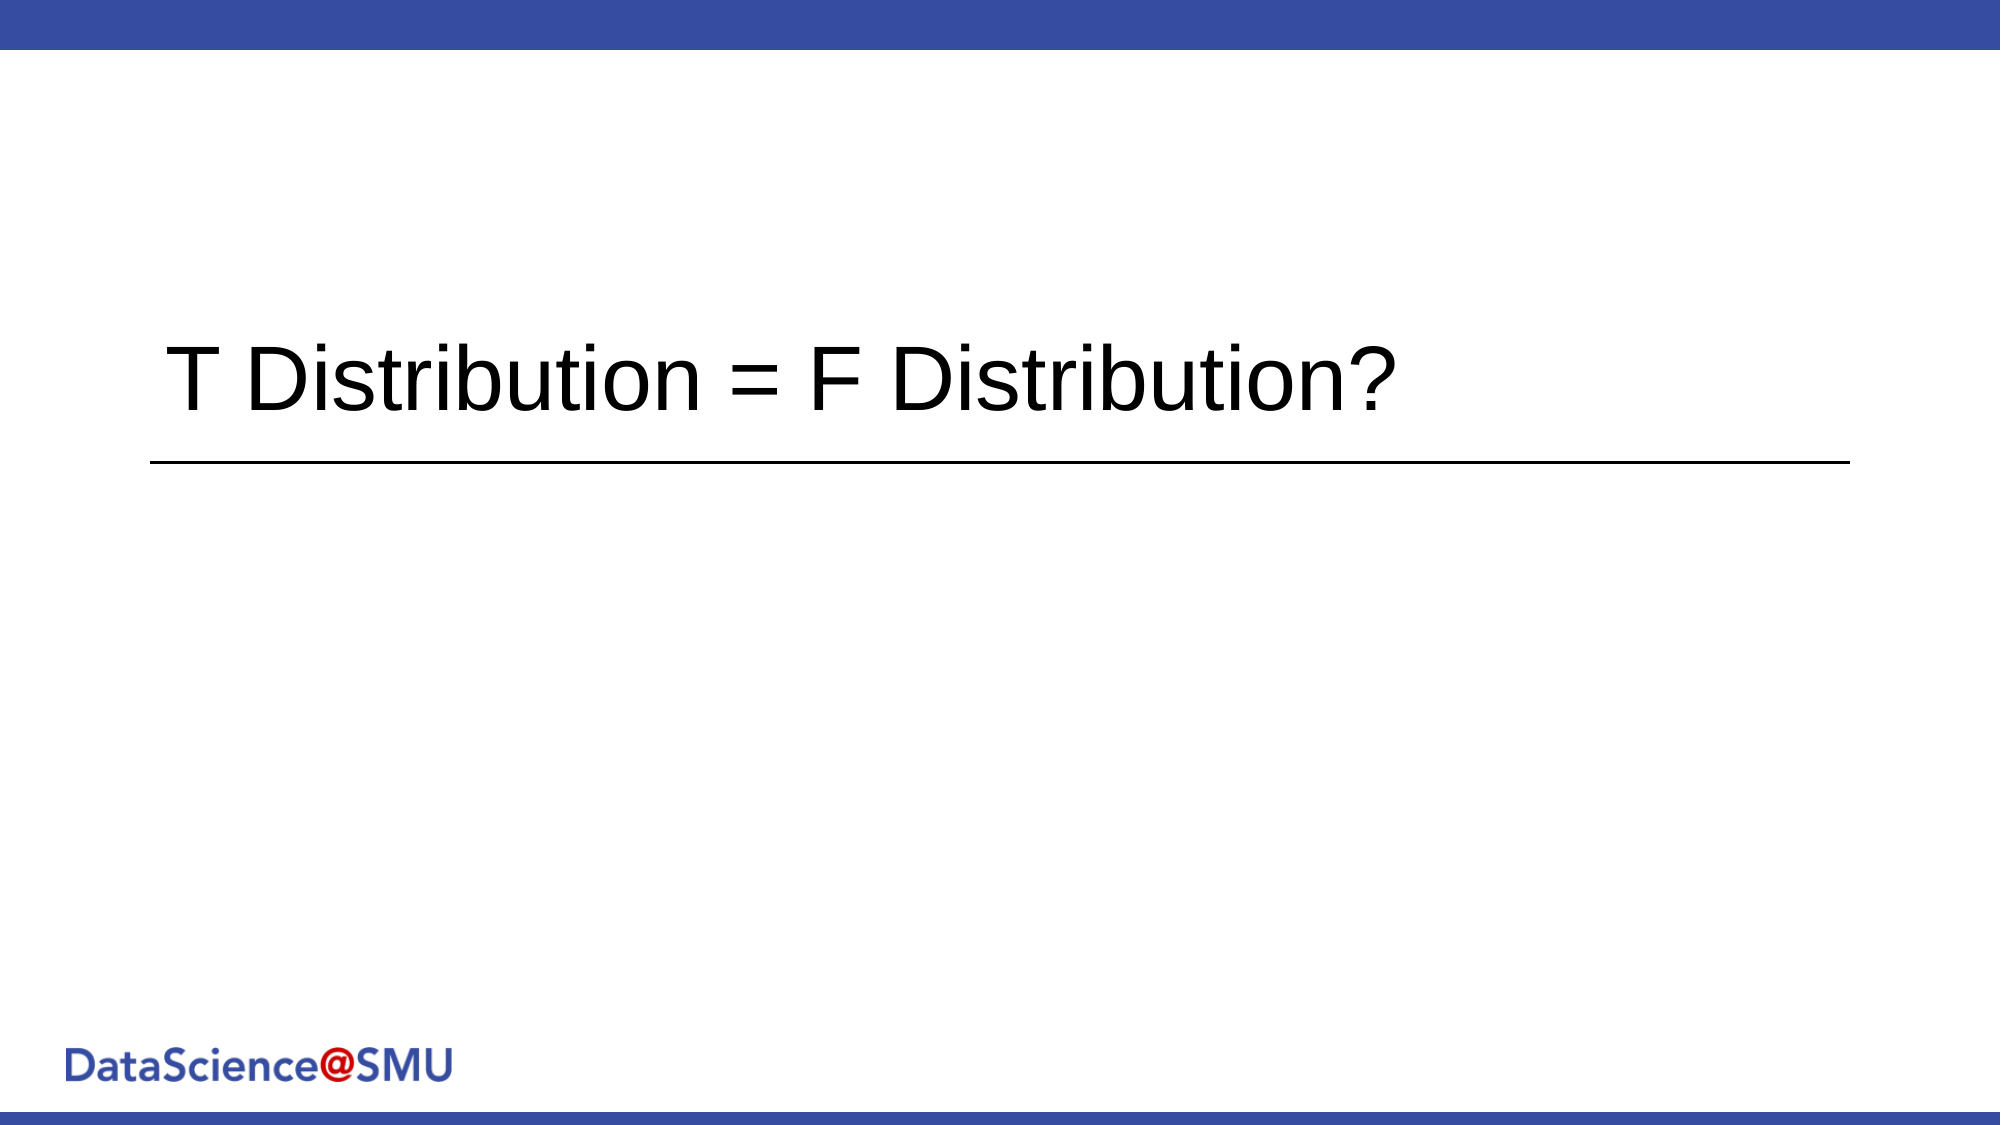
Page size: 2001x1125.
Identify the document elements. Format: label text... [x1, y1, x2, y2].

picture [66, 1047, 452, 1082]
title T Distribution = F Distribution? [150, 299, 1850, 448]
